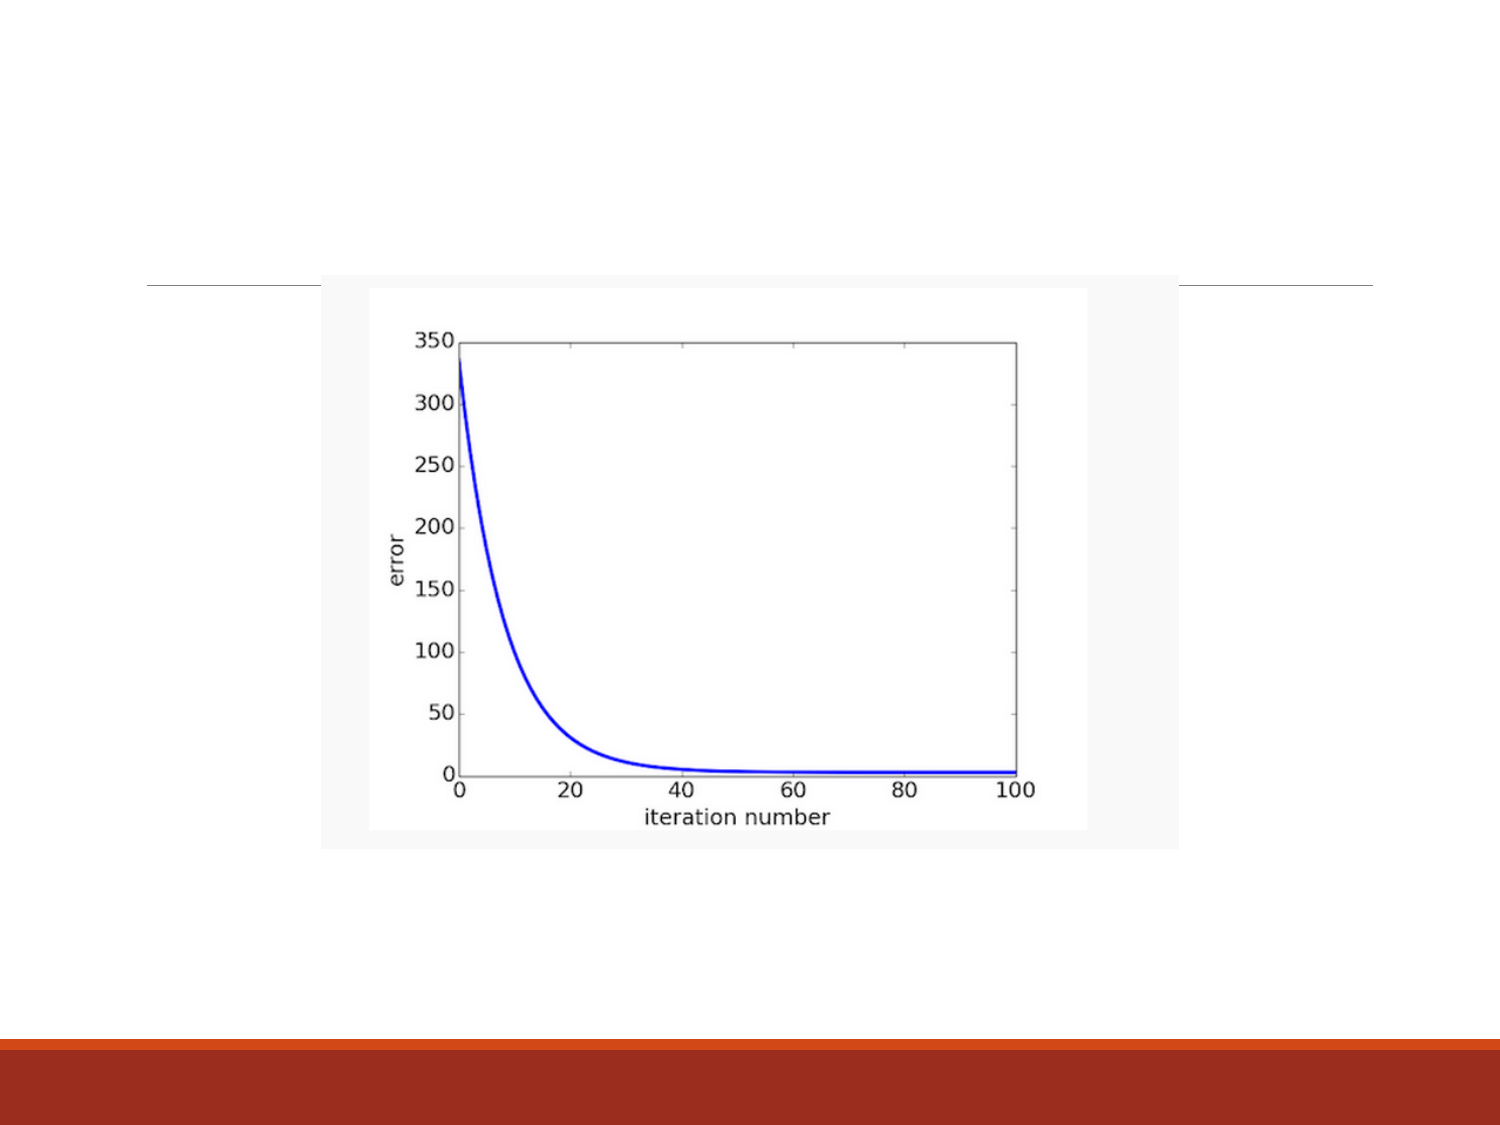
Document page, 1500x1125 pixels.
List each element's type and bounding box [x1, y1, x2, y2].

picture [320, 275, 1180, 850]
